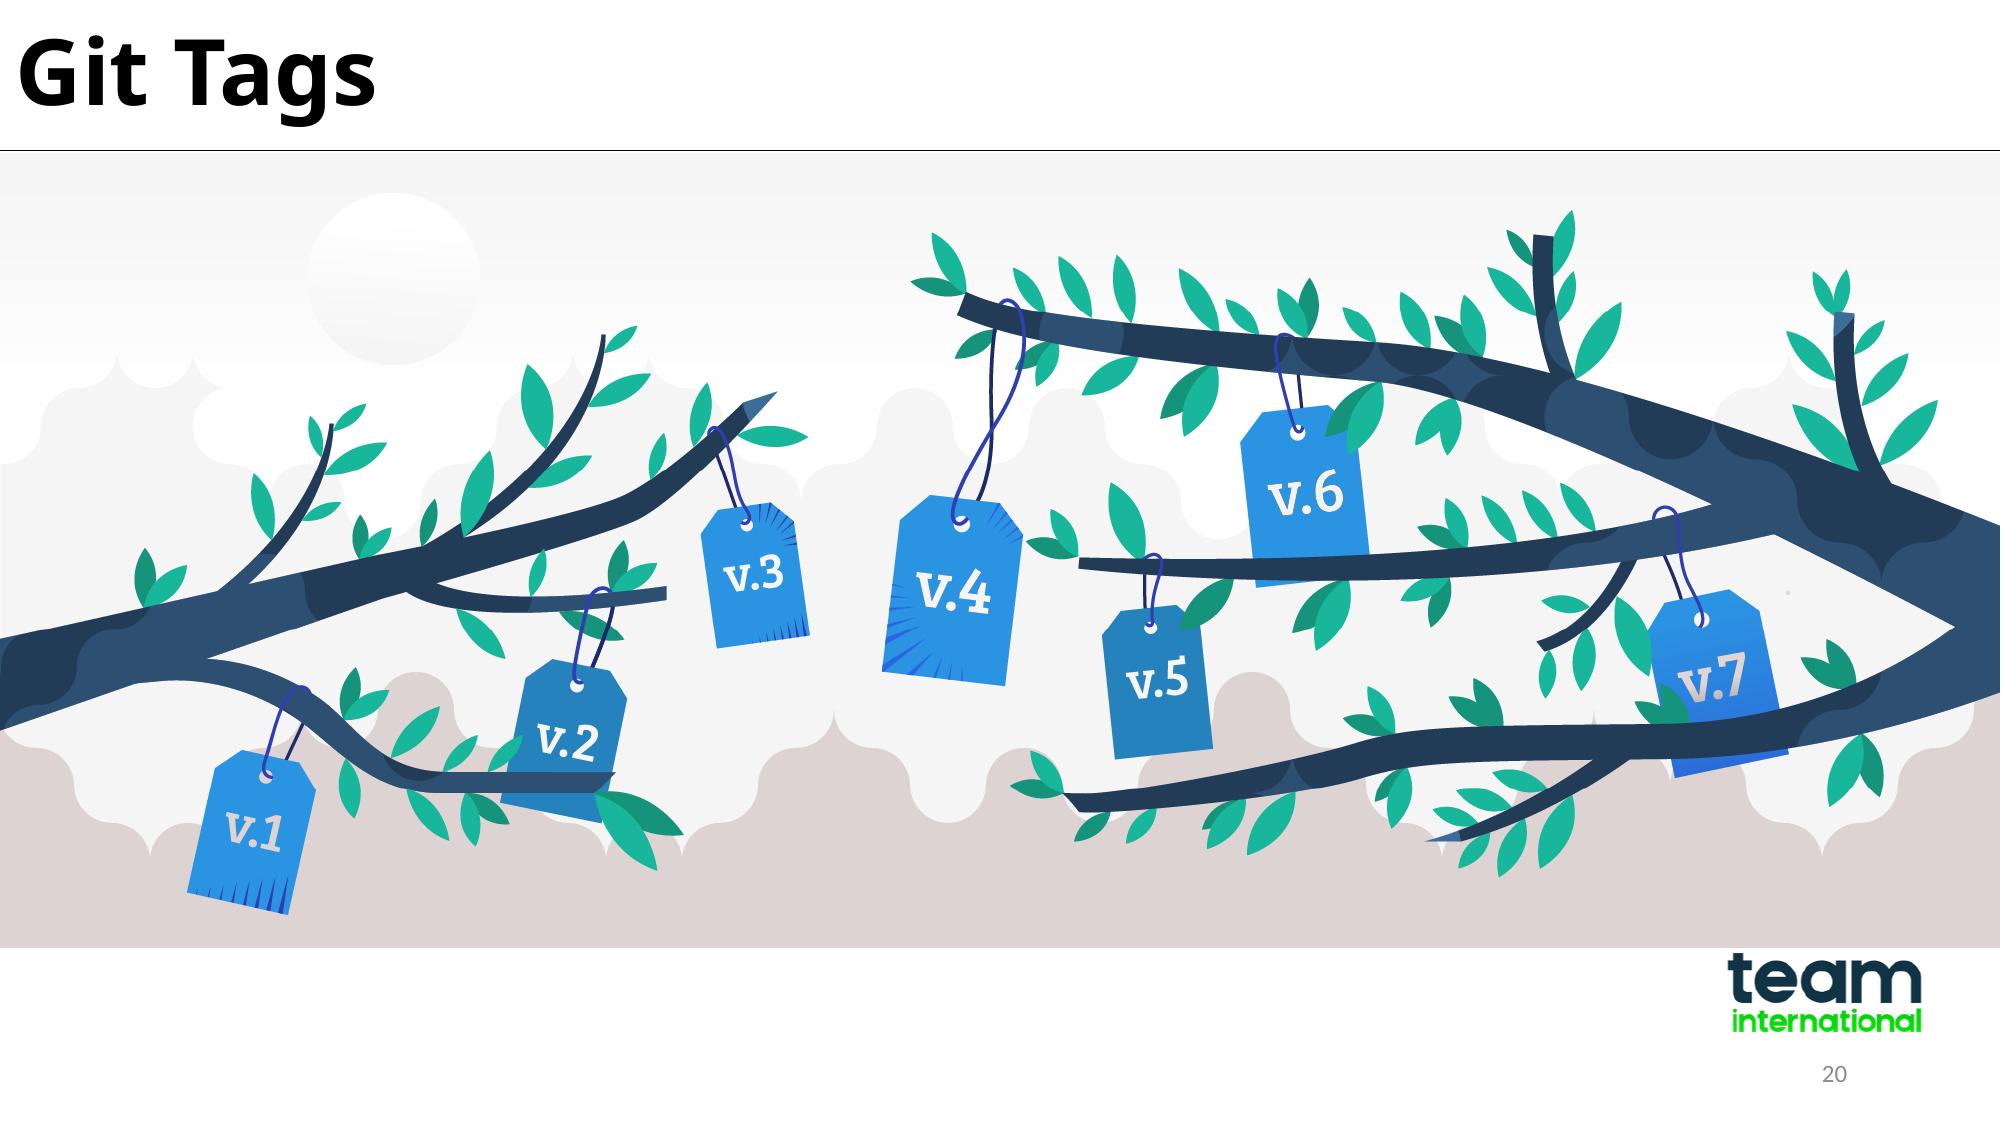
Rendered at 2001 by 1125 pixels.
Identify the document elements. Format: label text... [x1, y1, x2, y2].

title Git Tags [0, 0, 2000, 150]
picture [0, 153, 2000, 1050]
slide_number 20 [1412, 1042, 1863, 1103]
